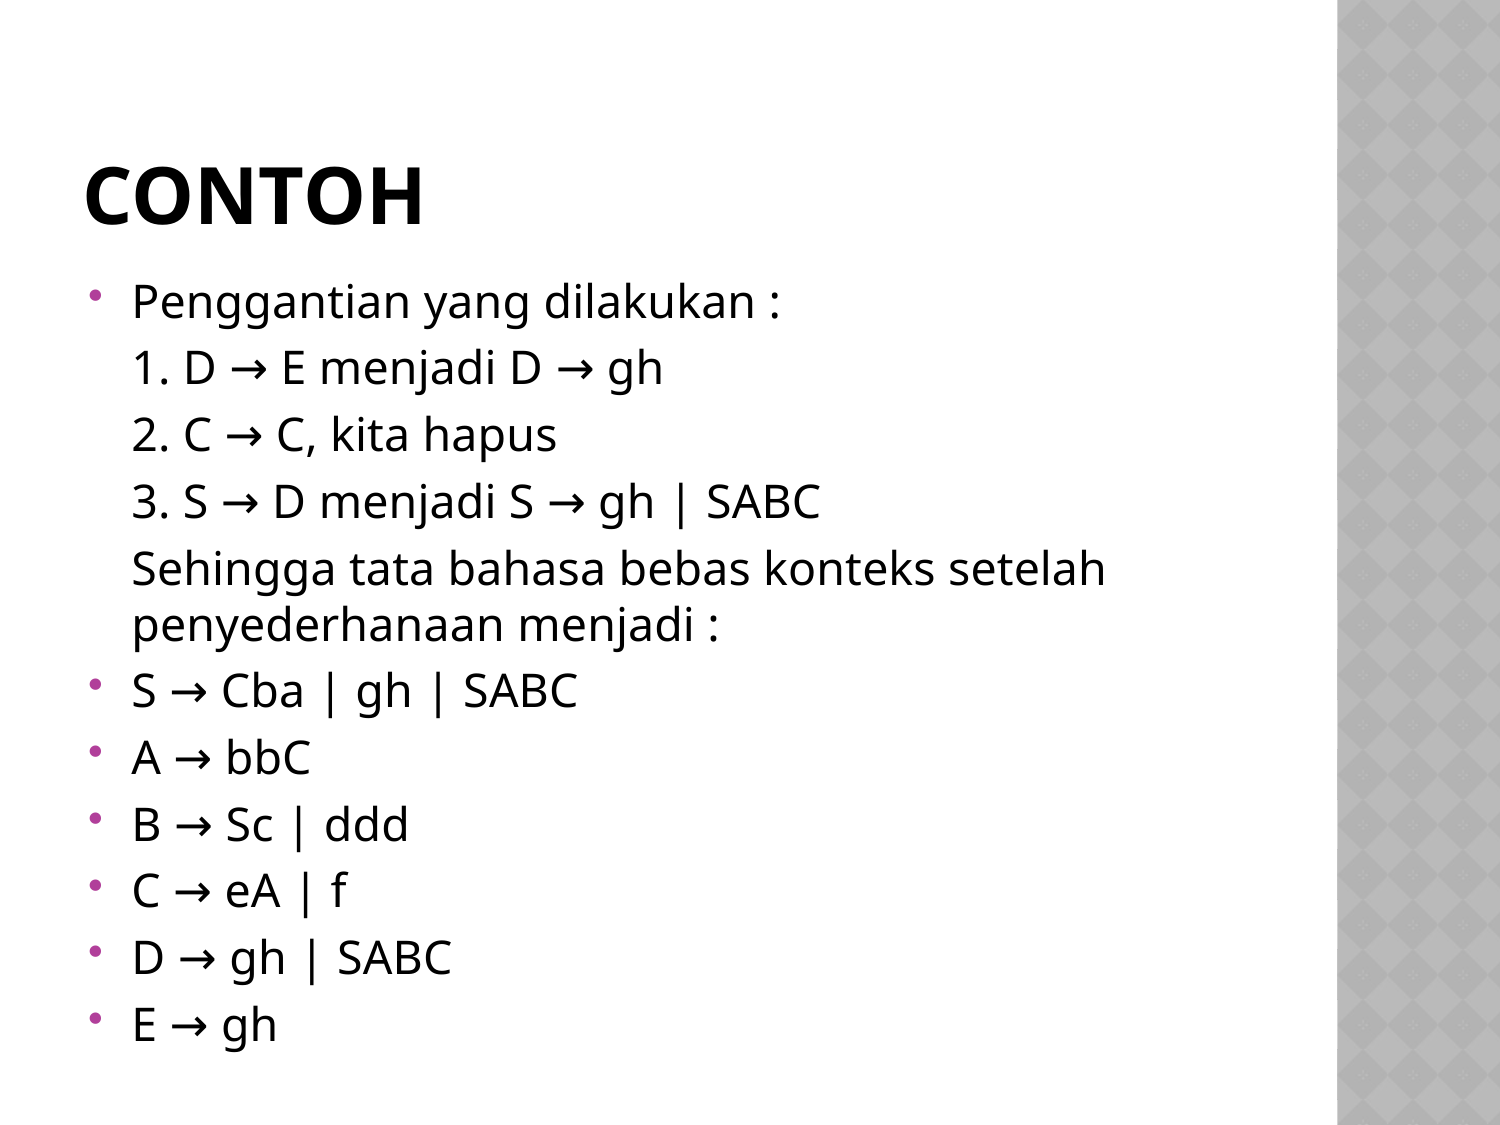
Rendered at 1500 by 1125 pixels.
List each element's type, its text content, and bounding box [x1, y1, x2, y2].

list Penggantian yang dilakukan : 1. D → E menjadi D → gh 2. C → C, kita hapus 3. S → D menjadi S → gh | SABC Sehingga tata bahasa bebas konteks setelah penyederhanaan menjadi : S → Cba | gh | SABC A → bbC B → Sc | ddd C → eA | f D → gh | SABC E → gh [75, 264, 1263, 1059]
title CONTOH [75, 52, 1263, 240]
